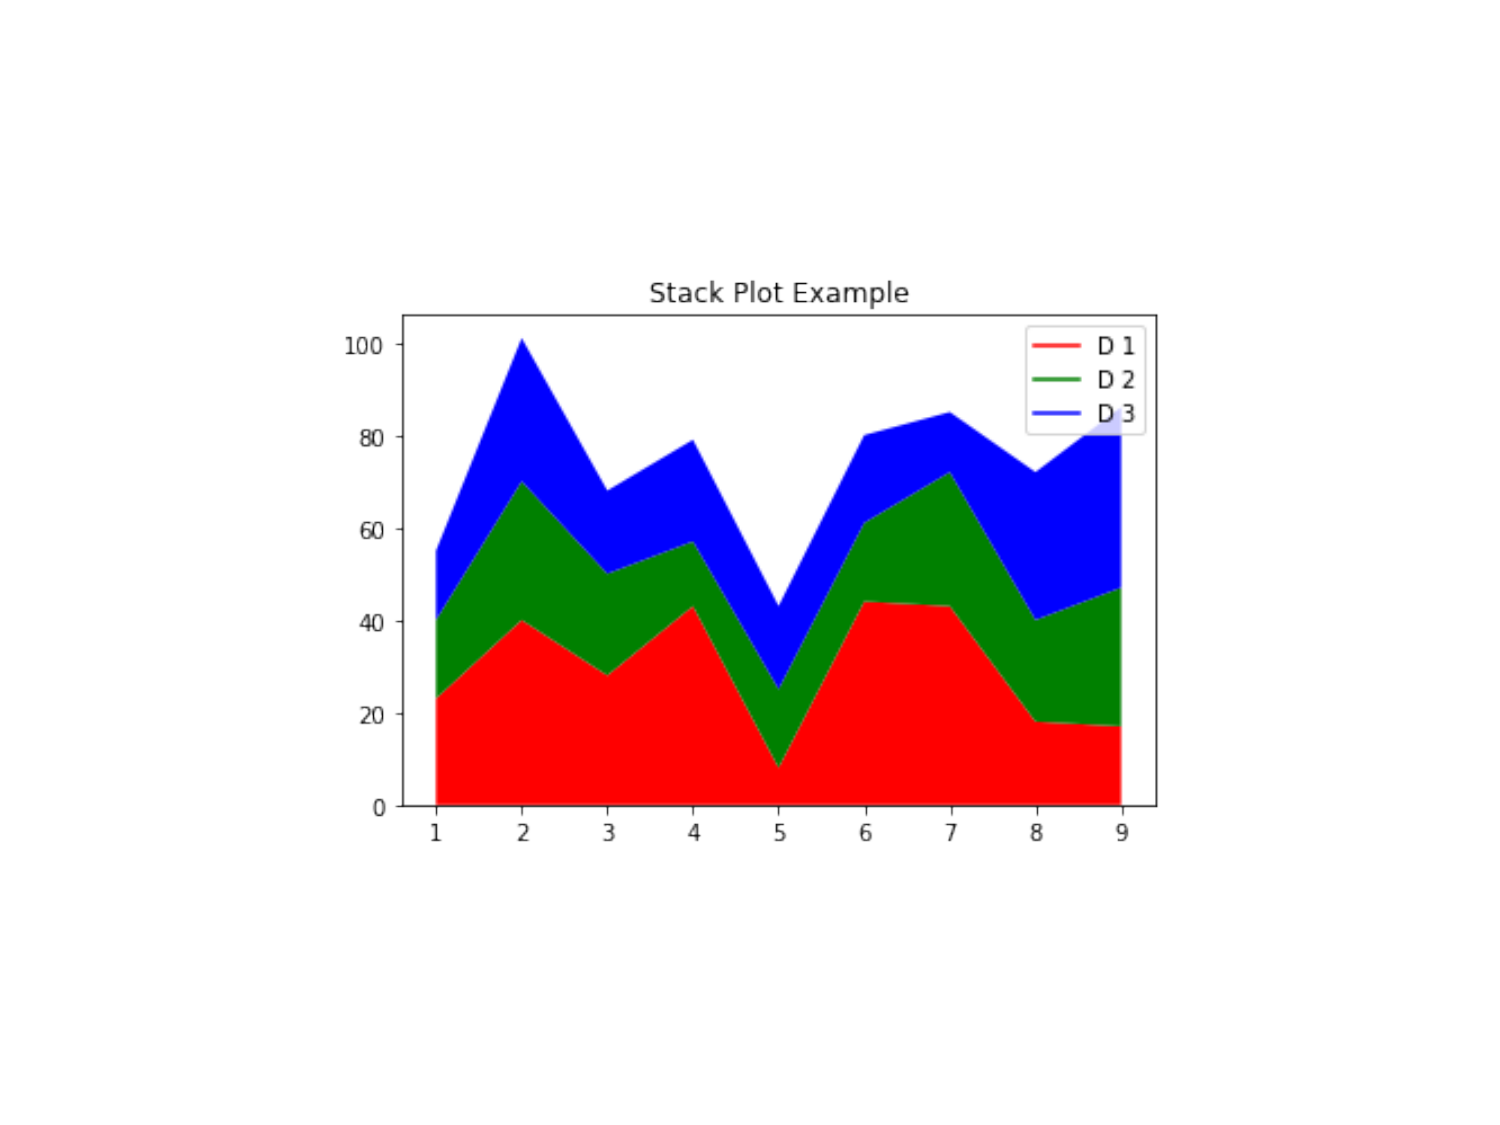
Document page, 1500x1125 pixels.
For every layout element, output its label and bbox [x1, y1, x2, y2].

picture [328, 265, 1172, 860]
